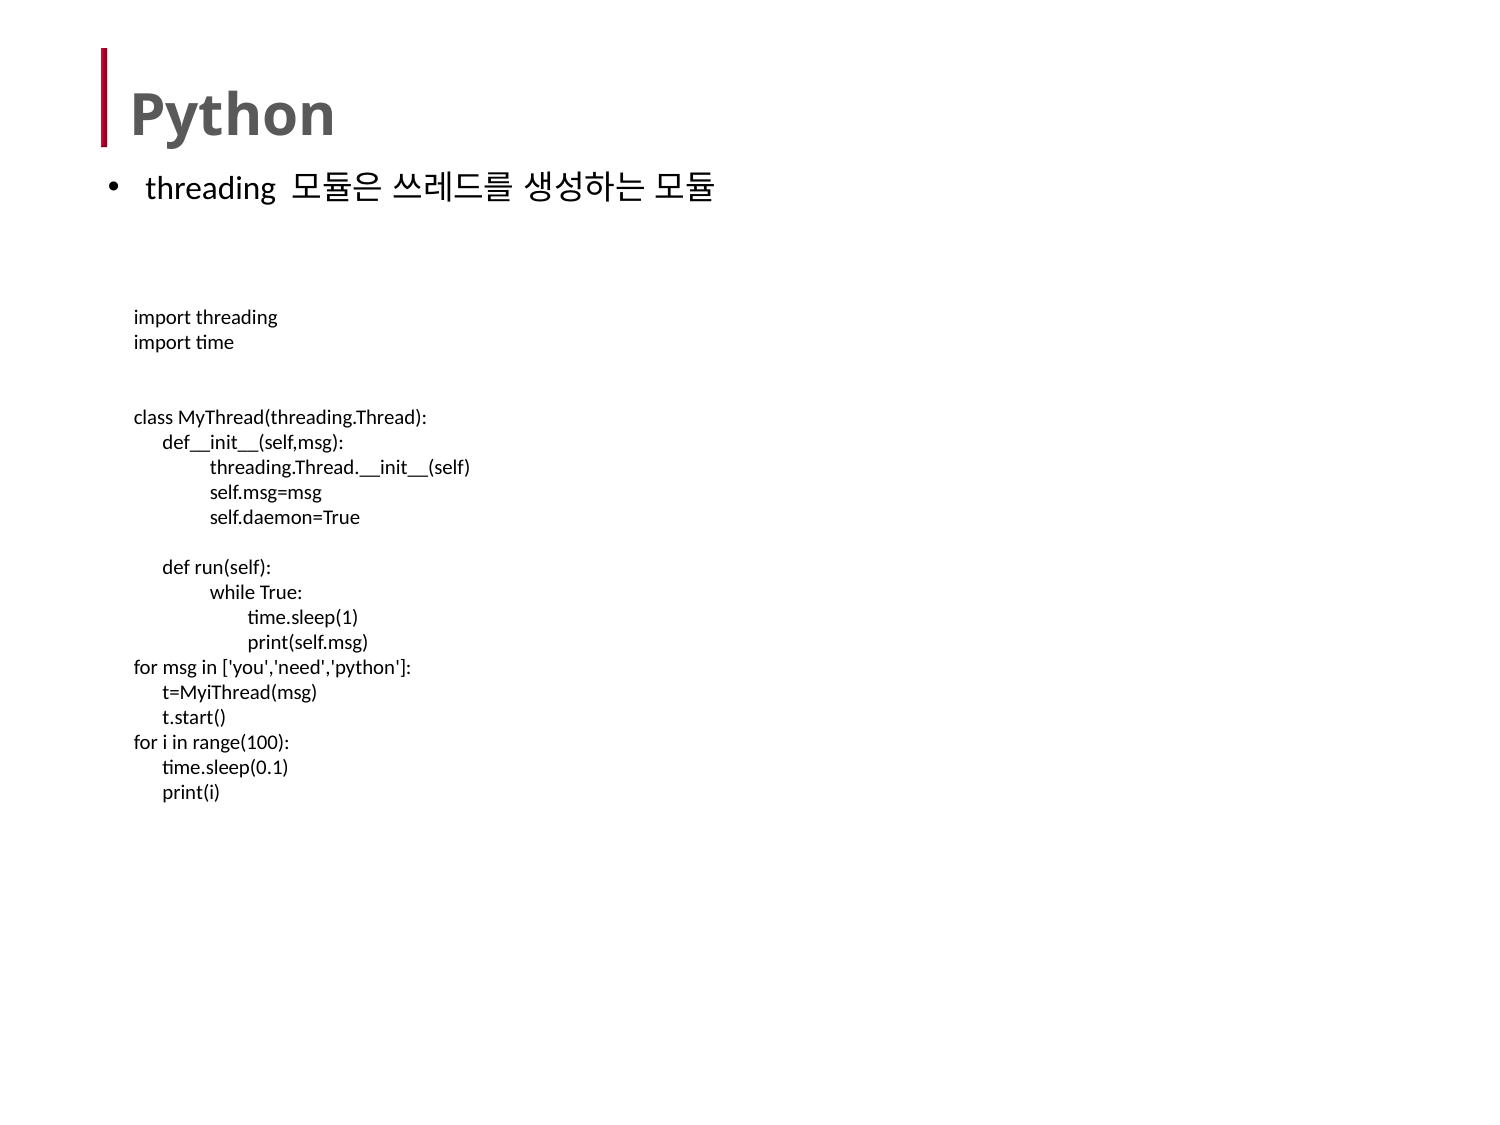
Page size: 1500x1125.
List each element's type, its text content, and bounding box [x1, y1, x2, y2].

picture [84, 48, 123, 156]
text_box import threading import time class MyThread(threading.Thread): def__init__(self,msg): threading.Thread.__init__(self) self.msg=msg self.daemon=True def run(self): while True: time.sleep(1) print(self.msg) for msg in ['you','need','python']: t=MyiThread(msg) t.start() for i in range(100): time.sleep(0.1) print(i) [118, 296, 608, 836]
list threading 모듈은 쓰레드를 생성하는 모듈 [93, 163, 1348, 1036]
